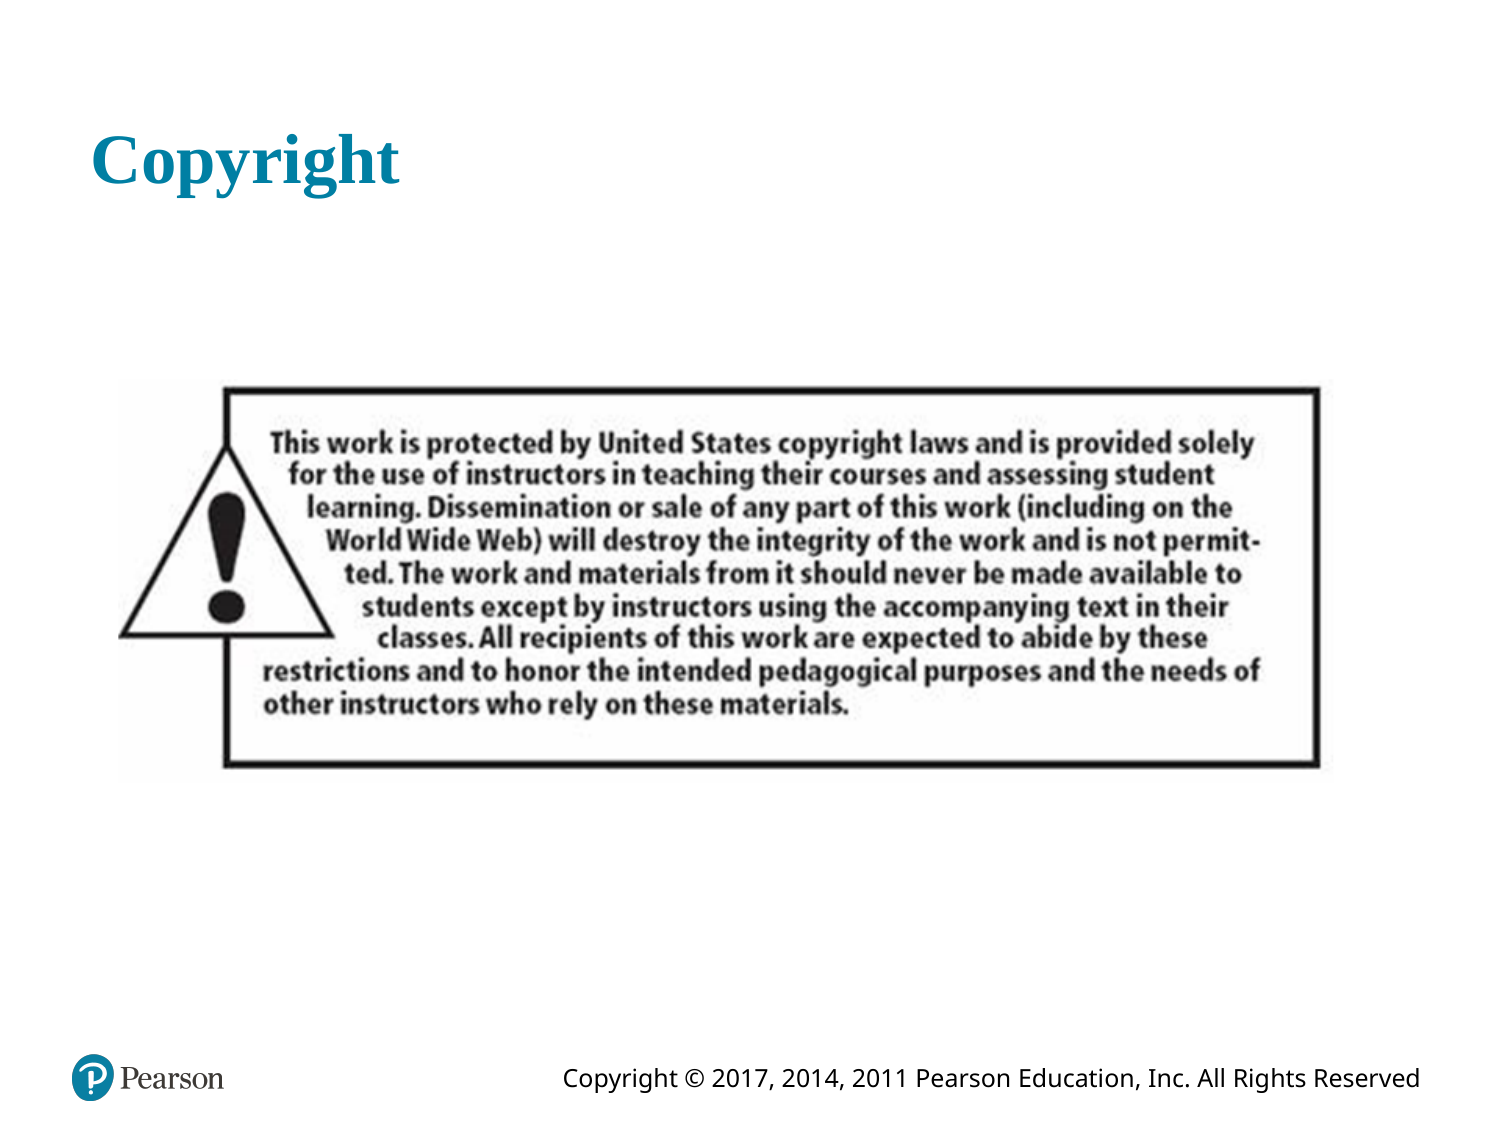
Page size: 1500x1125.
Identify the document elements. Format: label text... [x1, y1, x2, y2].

picture [80, 1063, 106, 1088]
title Copyright [75, 37, 1425, 213]
picture [72, 1087, 83, 1101]
picture [72, 1054, 88, 1070]
picture [117, 378, 1335, 784]
picture [98, 1054, 224, 1101]
